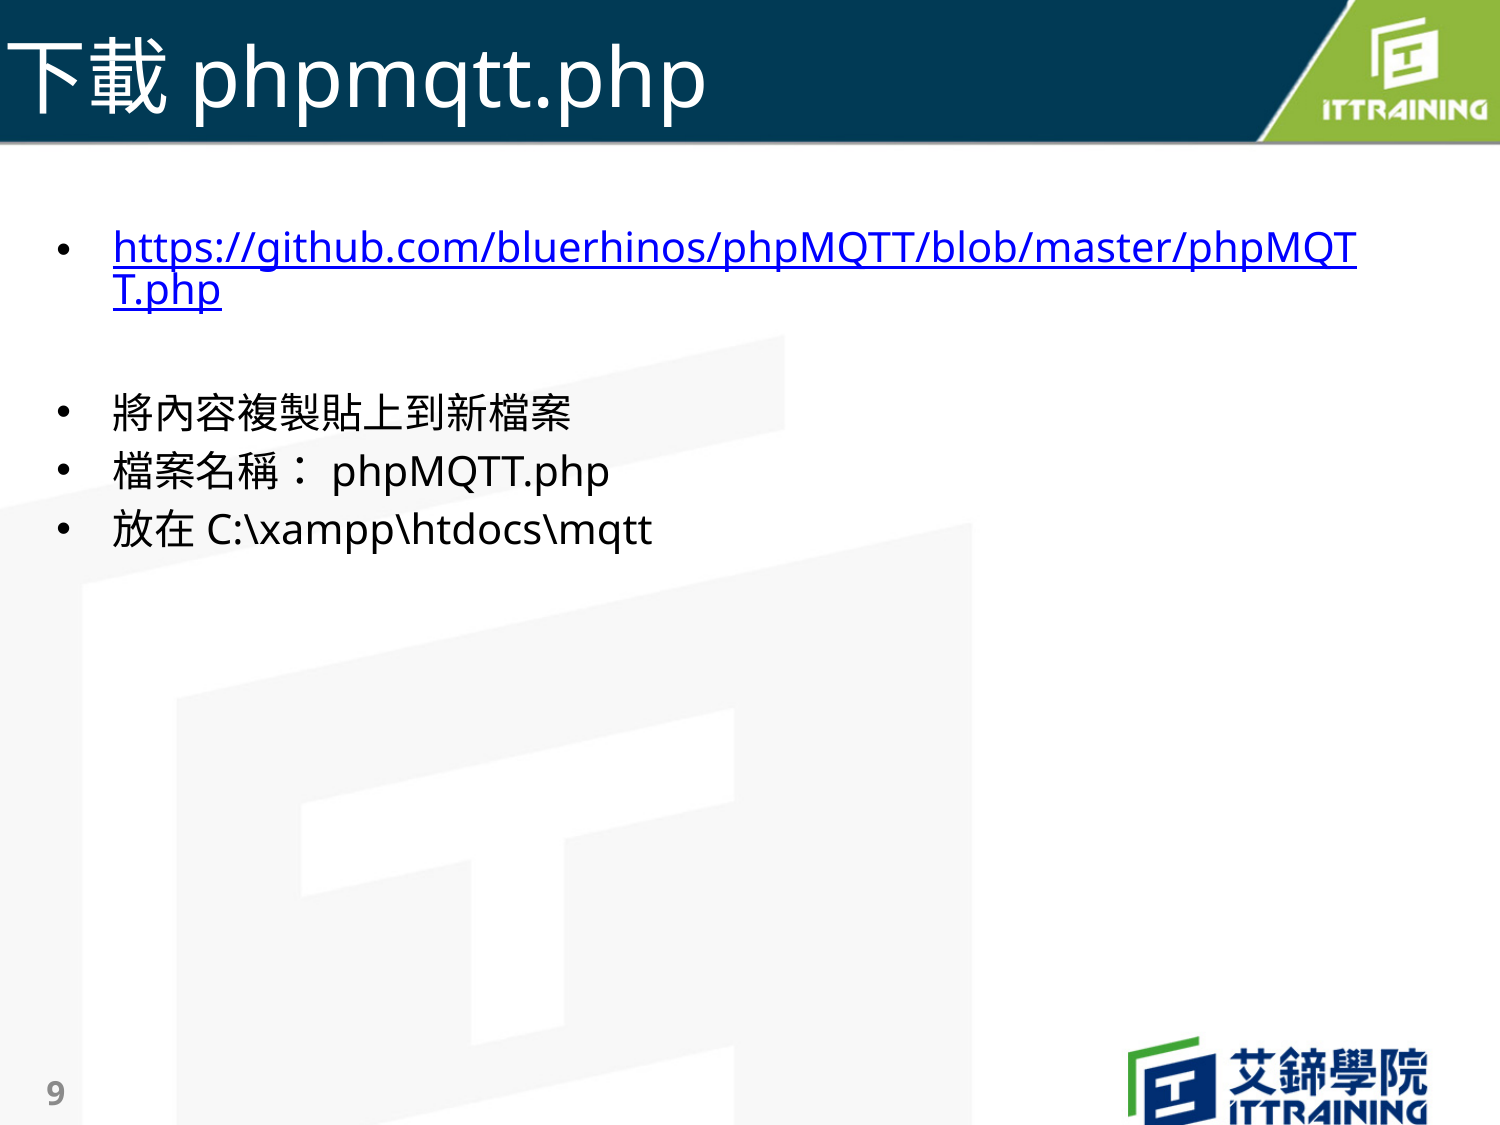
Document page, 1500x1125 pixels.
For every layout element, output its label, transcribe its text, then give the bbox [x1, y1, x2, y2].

picture [0, 0, 1500, 1125]
title 下載phpmqtt.php [0, 0, 1285, 149]
list https://github.com/bluerhinos/phpMQTT/blob/master/phpMQTT.php 將內容複製貼上到新檔案 檔案名稱：phpMQTT.php 放在C:\xampp\htdocs\mqtt [41, 213, 1392, 956]
slide_number 9 [0, 1065, 81, 1125]
